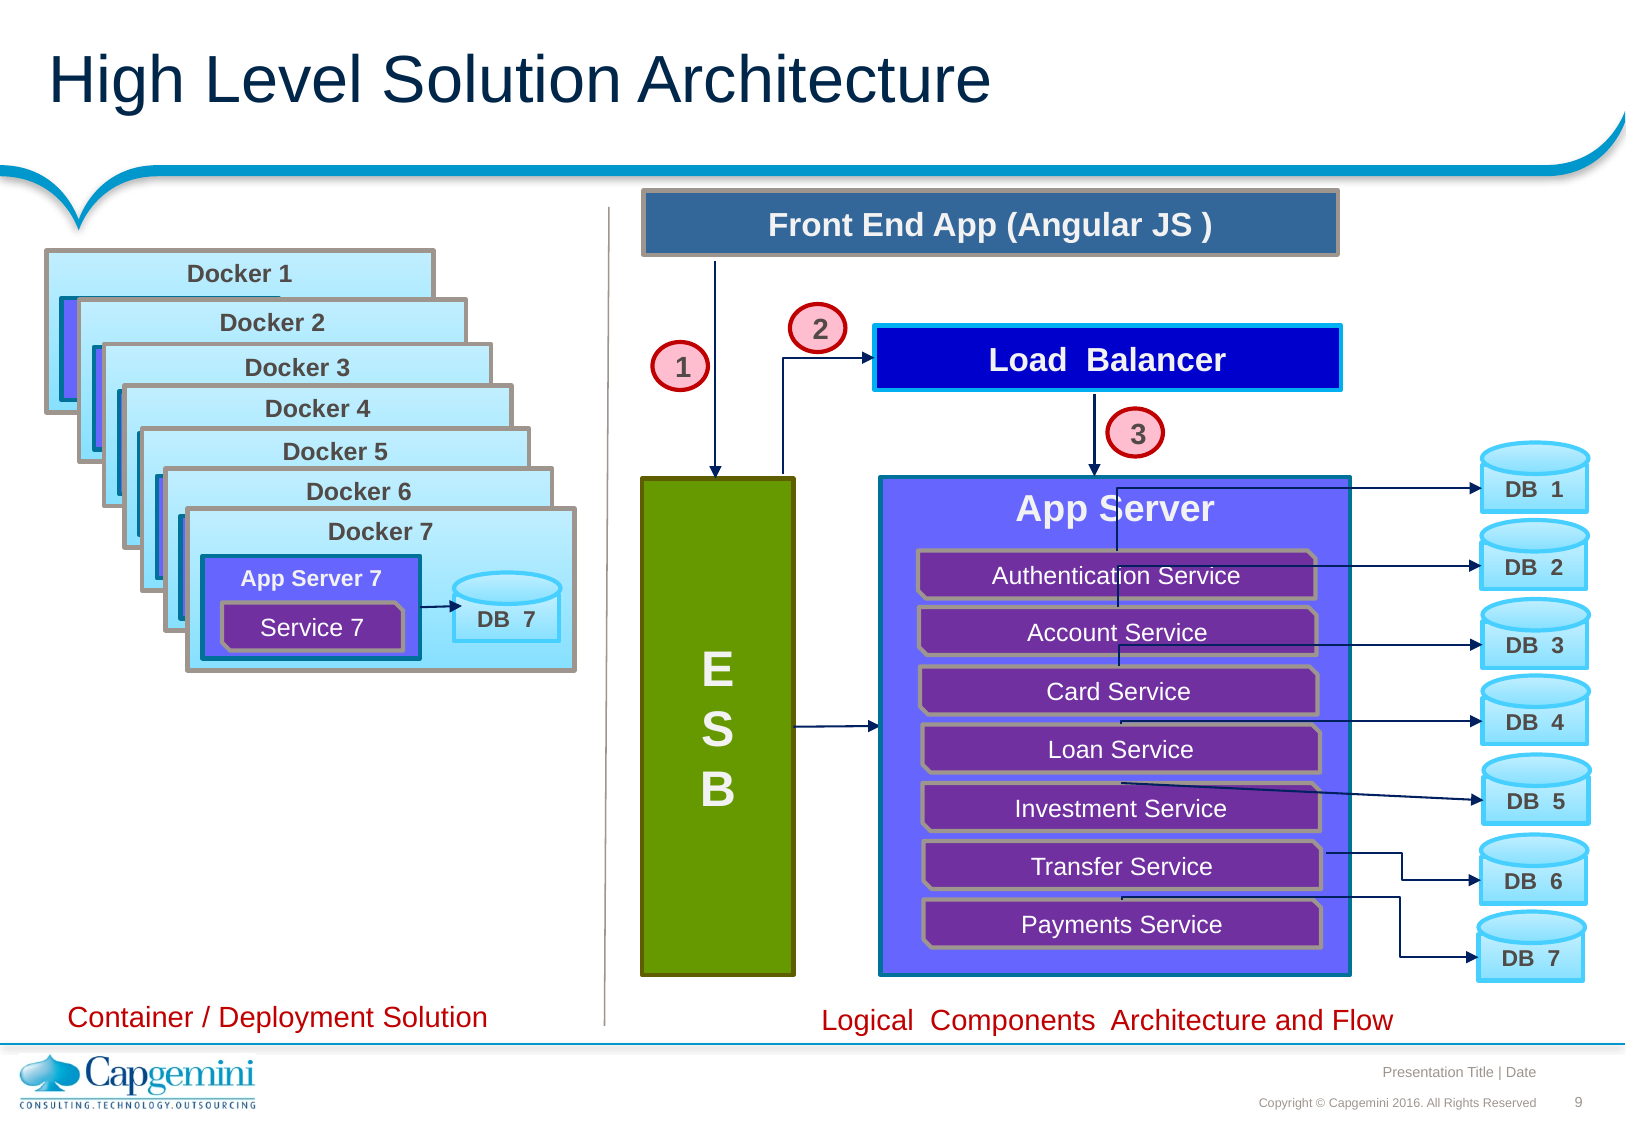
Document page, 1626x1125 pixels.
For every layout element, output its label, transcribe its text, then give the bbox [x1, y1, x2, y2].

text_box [165, 468, 553, 631]
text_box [604, 206, 610, 1027]
text_box 2 [787, 301, 848, 355]
title High Level Solution Architecture [0, 0, 1625, 165]
text_box Front End App (Angular JS ) [641, 188, 1340, 257]
text_box 1 [650, 339, 711, 393]
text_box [770, 369, 888, 462]
text_box E S B [640, 476, 796, 977]
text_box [46, 250, 434, 413]
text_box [103, 343, 492, 507]
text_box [78, 299, 467, 462]
text_box Logical Components Architecture and Flow [806, 993, 1475, 1044]
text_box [187, 508, 575, 671]
picture [19, 1053, 256, 1110]
text_box Load Balancer [872, 323, 1343, 392]
text_box 3 [1105, 406, 1166, 440]
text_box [880, 442, 1591, 981]
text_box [141, 428, 530, 591]
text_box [124, 385, 512, 548]
text_box Container / Deployment Solution [52, 991, 522, 1042]
